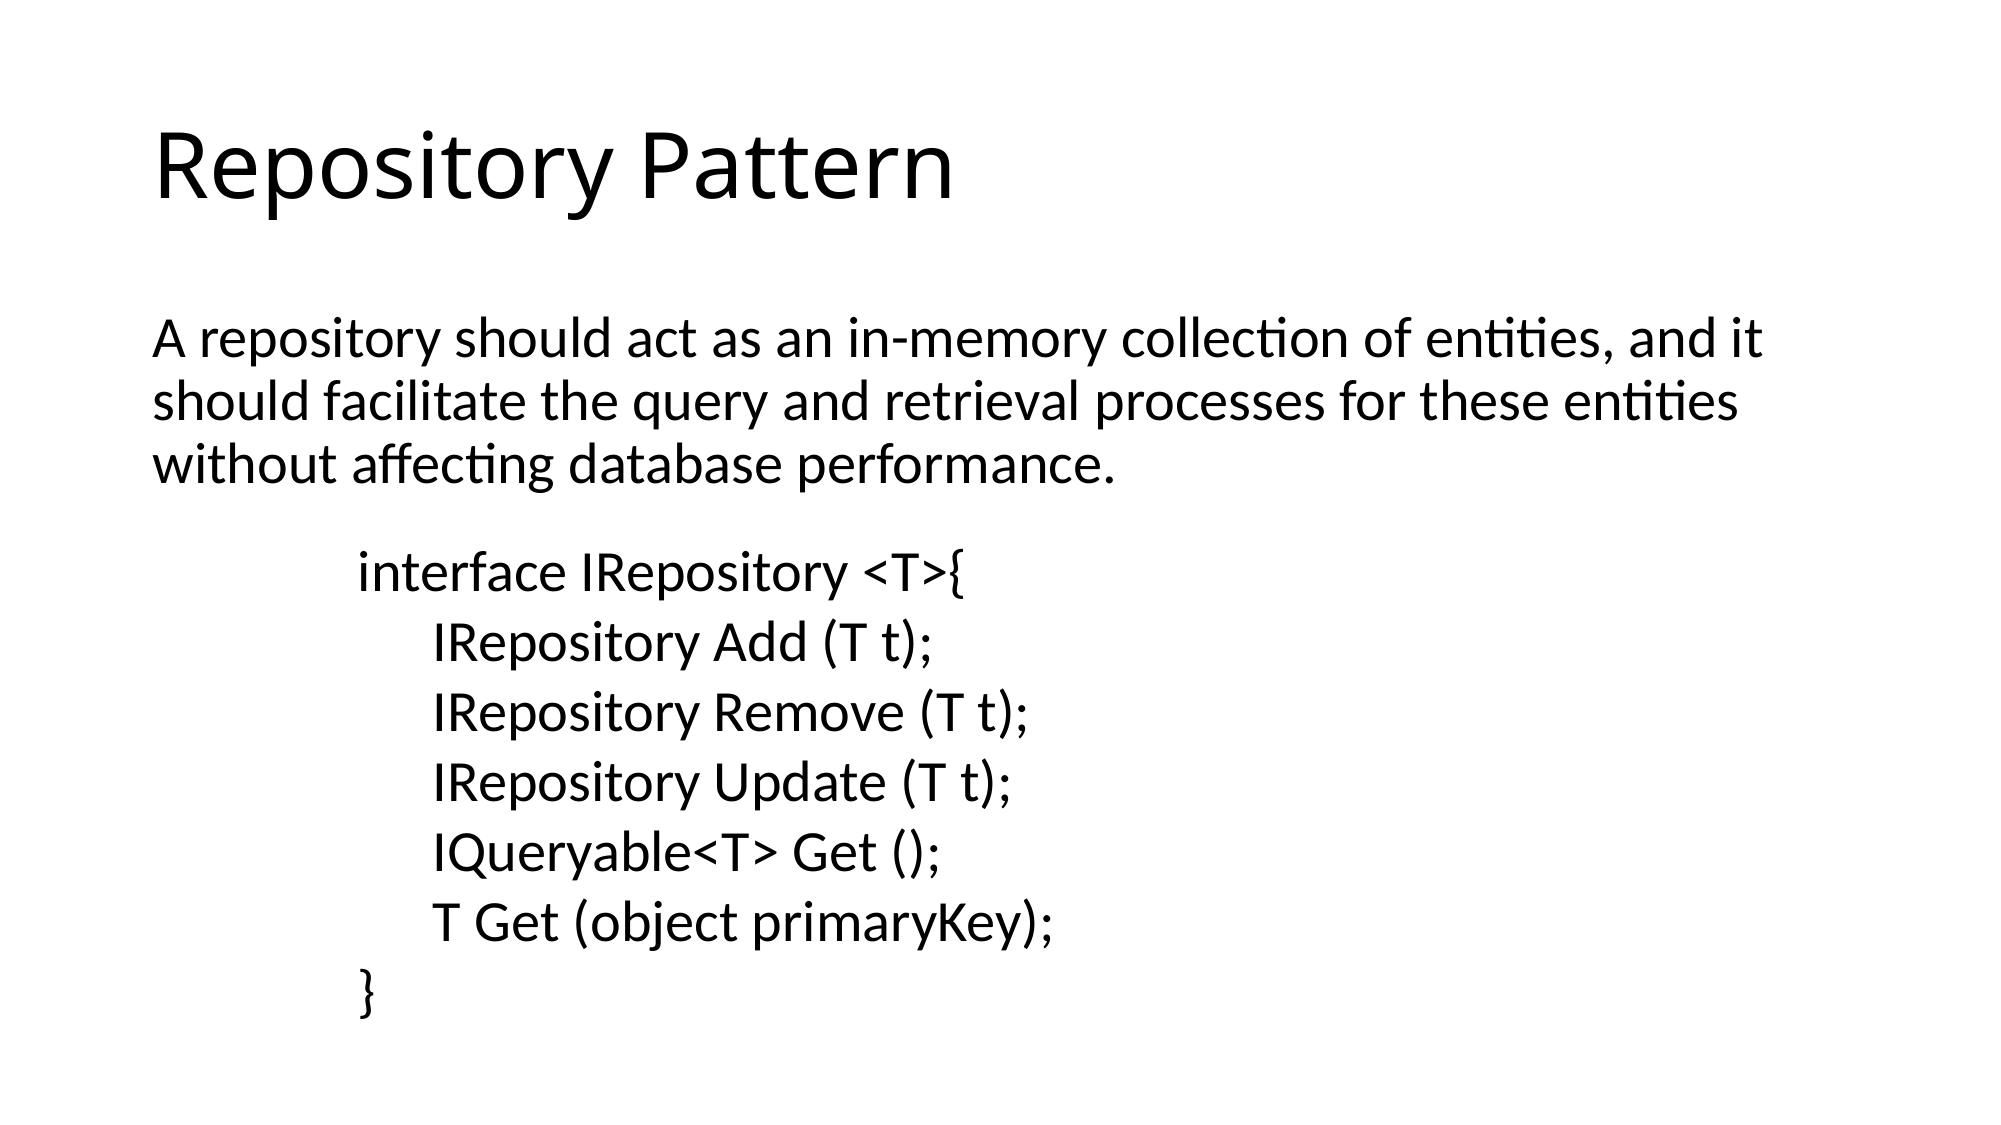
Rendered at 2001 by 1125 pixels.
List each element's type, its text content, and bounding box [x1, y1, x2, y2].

list A repository should act as an in-memory collection of entities, and it should facilitate the query and retrieval processes for these entities without affecting database performance. [137, 299, 1863, 1014]
title Repository Pattern [137, 59, 1863, 278]
text_box interface IRepository <T>{ IRepository Add (T t); IRepository Remove (T t); IRepository Update (T t); IQueryable<T> Get (); T Get (object primaryKey); } [343, 525, 1657, 1031]
